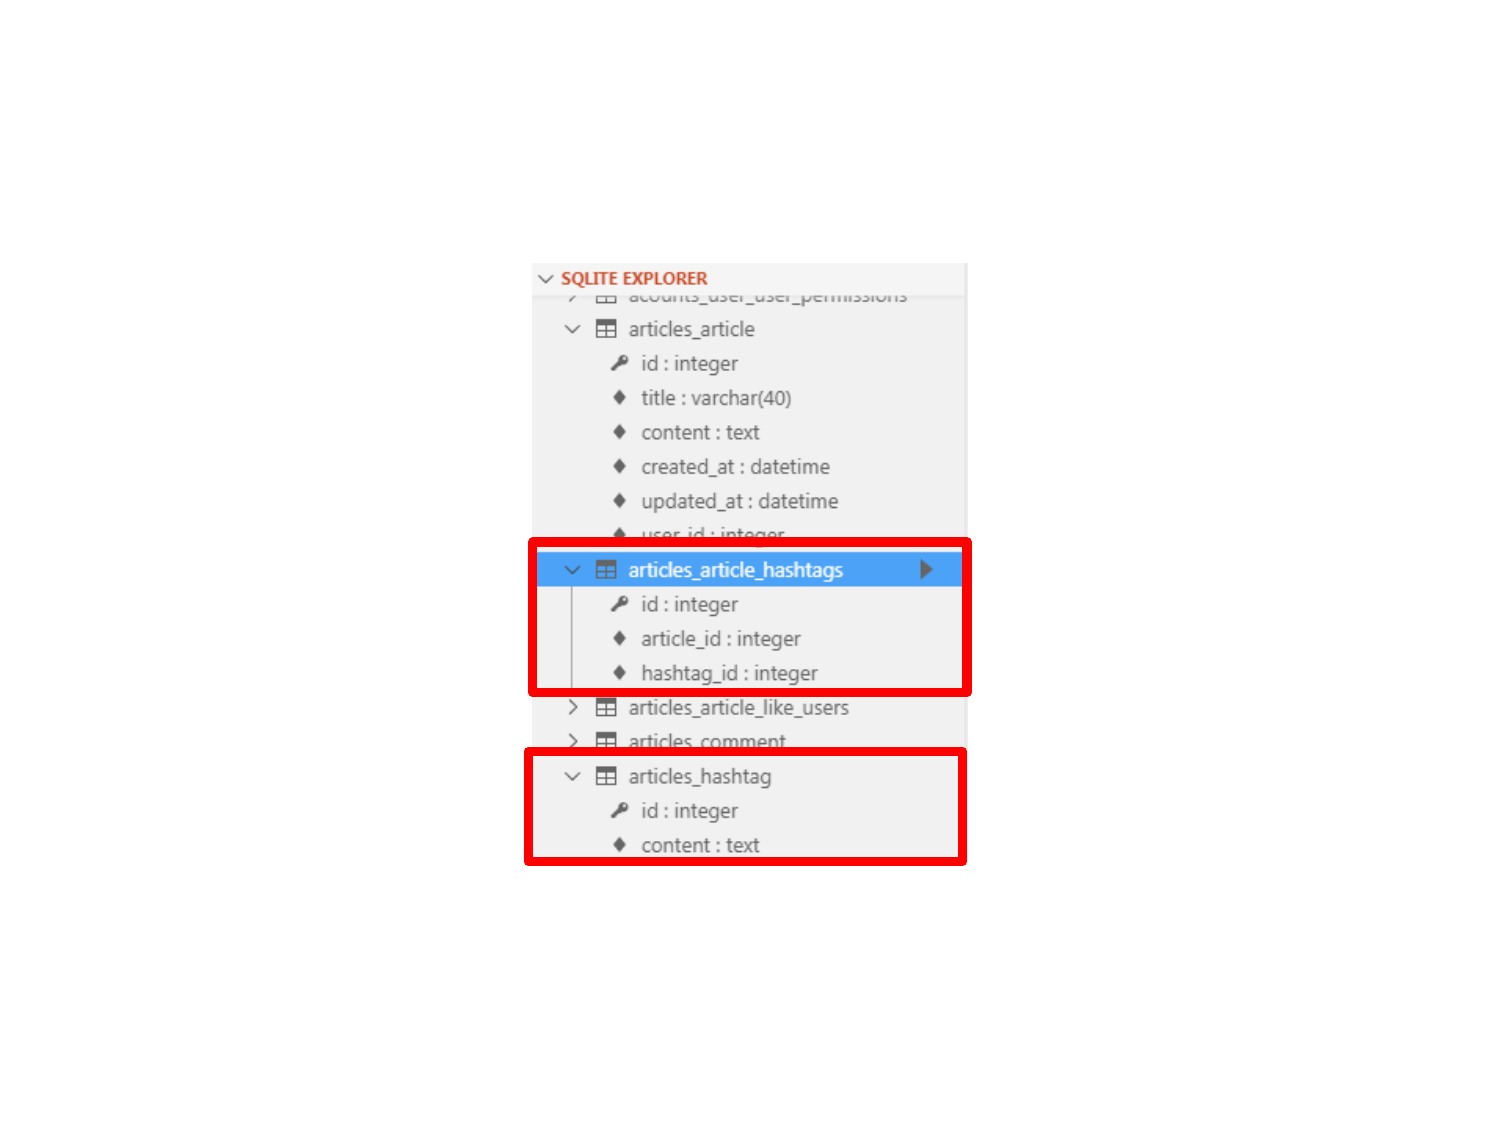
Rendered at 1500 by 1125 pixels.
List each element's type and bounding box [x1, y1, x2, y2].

text_box [527, 262, 968, 862]
